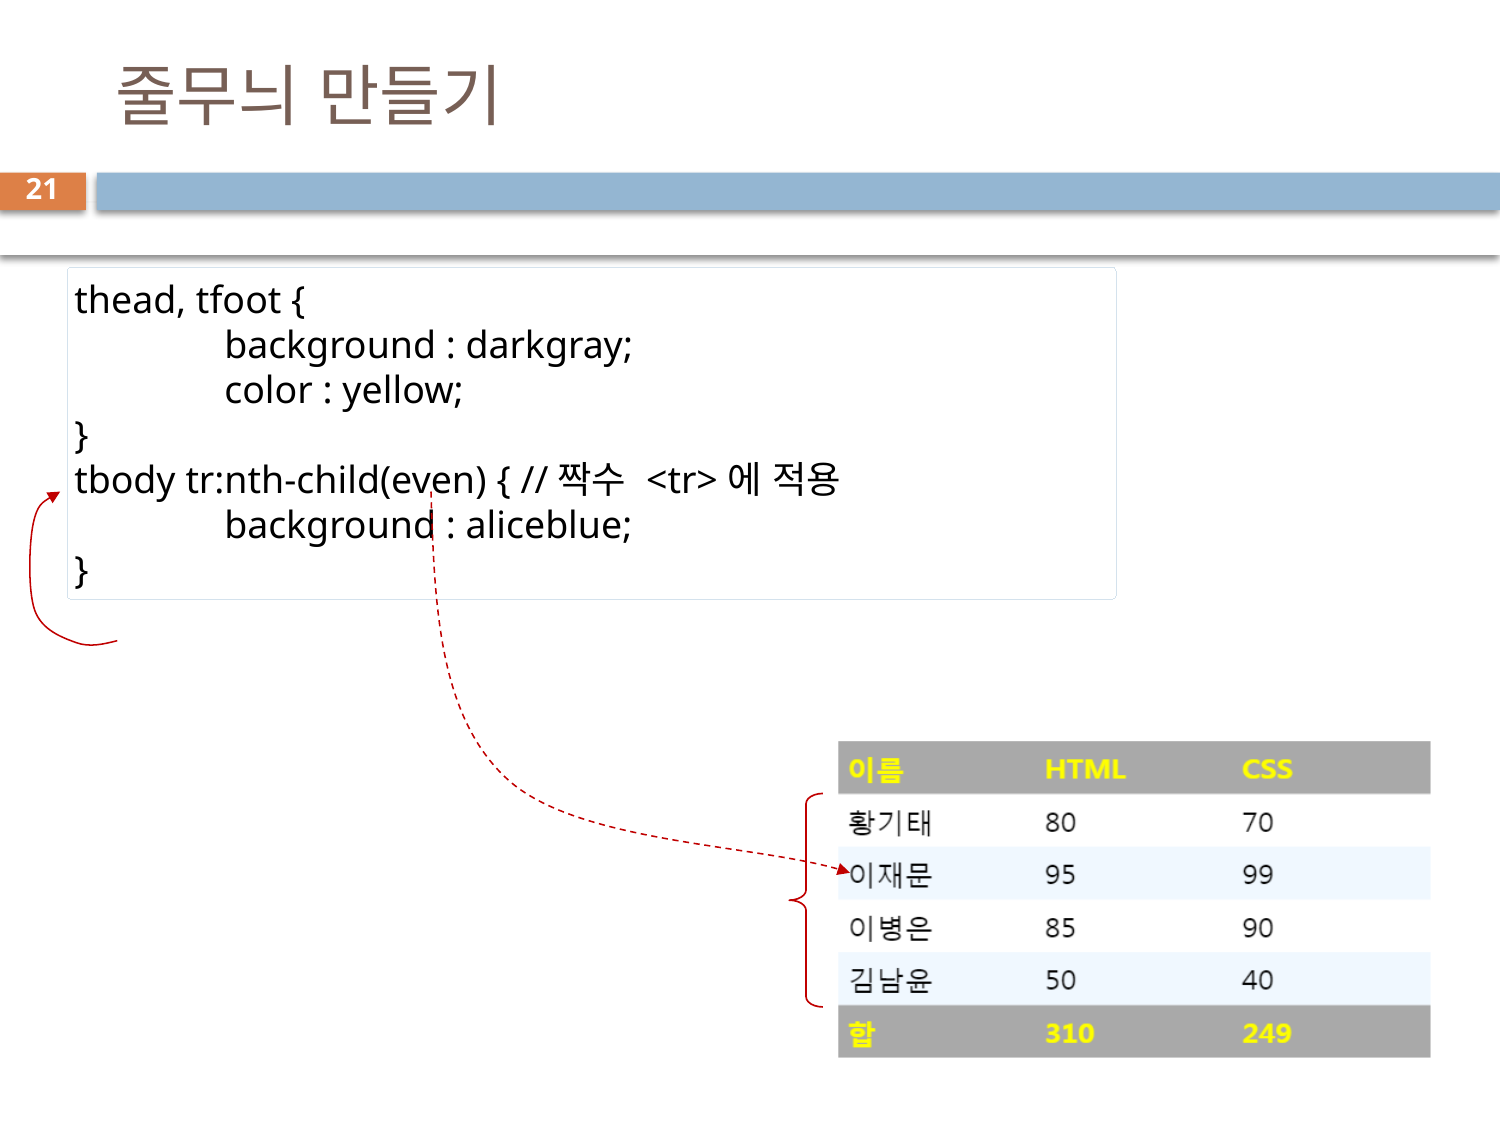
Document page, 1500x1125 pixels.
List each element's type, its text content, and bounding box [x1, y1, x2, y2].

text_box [29, 266, 1445, 1069]
title 줄무늬 만들기 [100, 37, 1438, 149]
slide_number 21 [0, 170, 87, 211]
